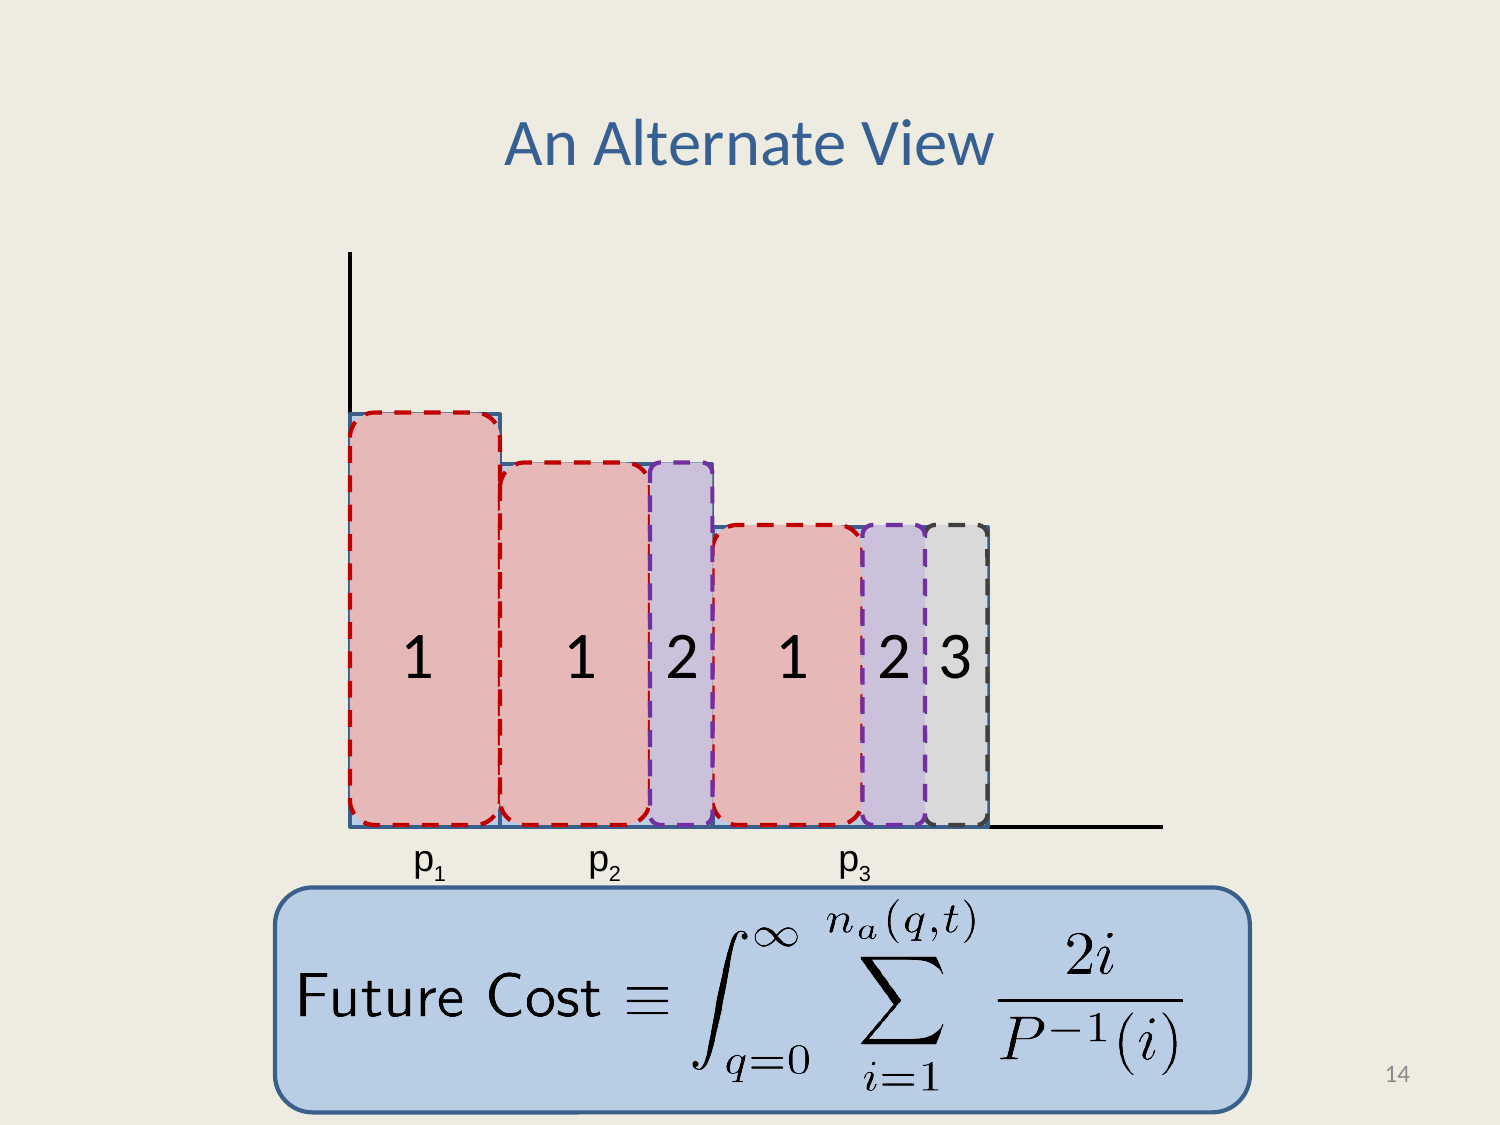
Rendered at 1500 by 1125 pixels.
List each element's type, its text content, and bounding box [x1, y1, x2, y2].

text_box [274, 887, 1251, 1113]
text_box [349, 412, 863, 826]
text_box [349, 251, 1163, 885]
title An Alternate View [74, 44, 1426, 233]
slide_number 14 [1254, 1042, 1425, 1103]
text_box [649, 462, 928, 826]
